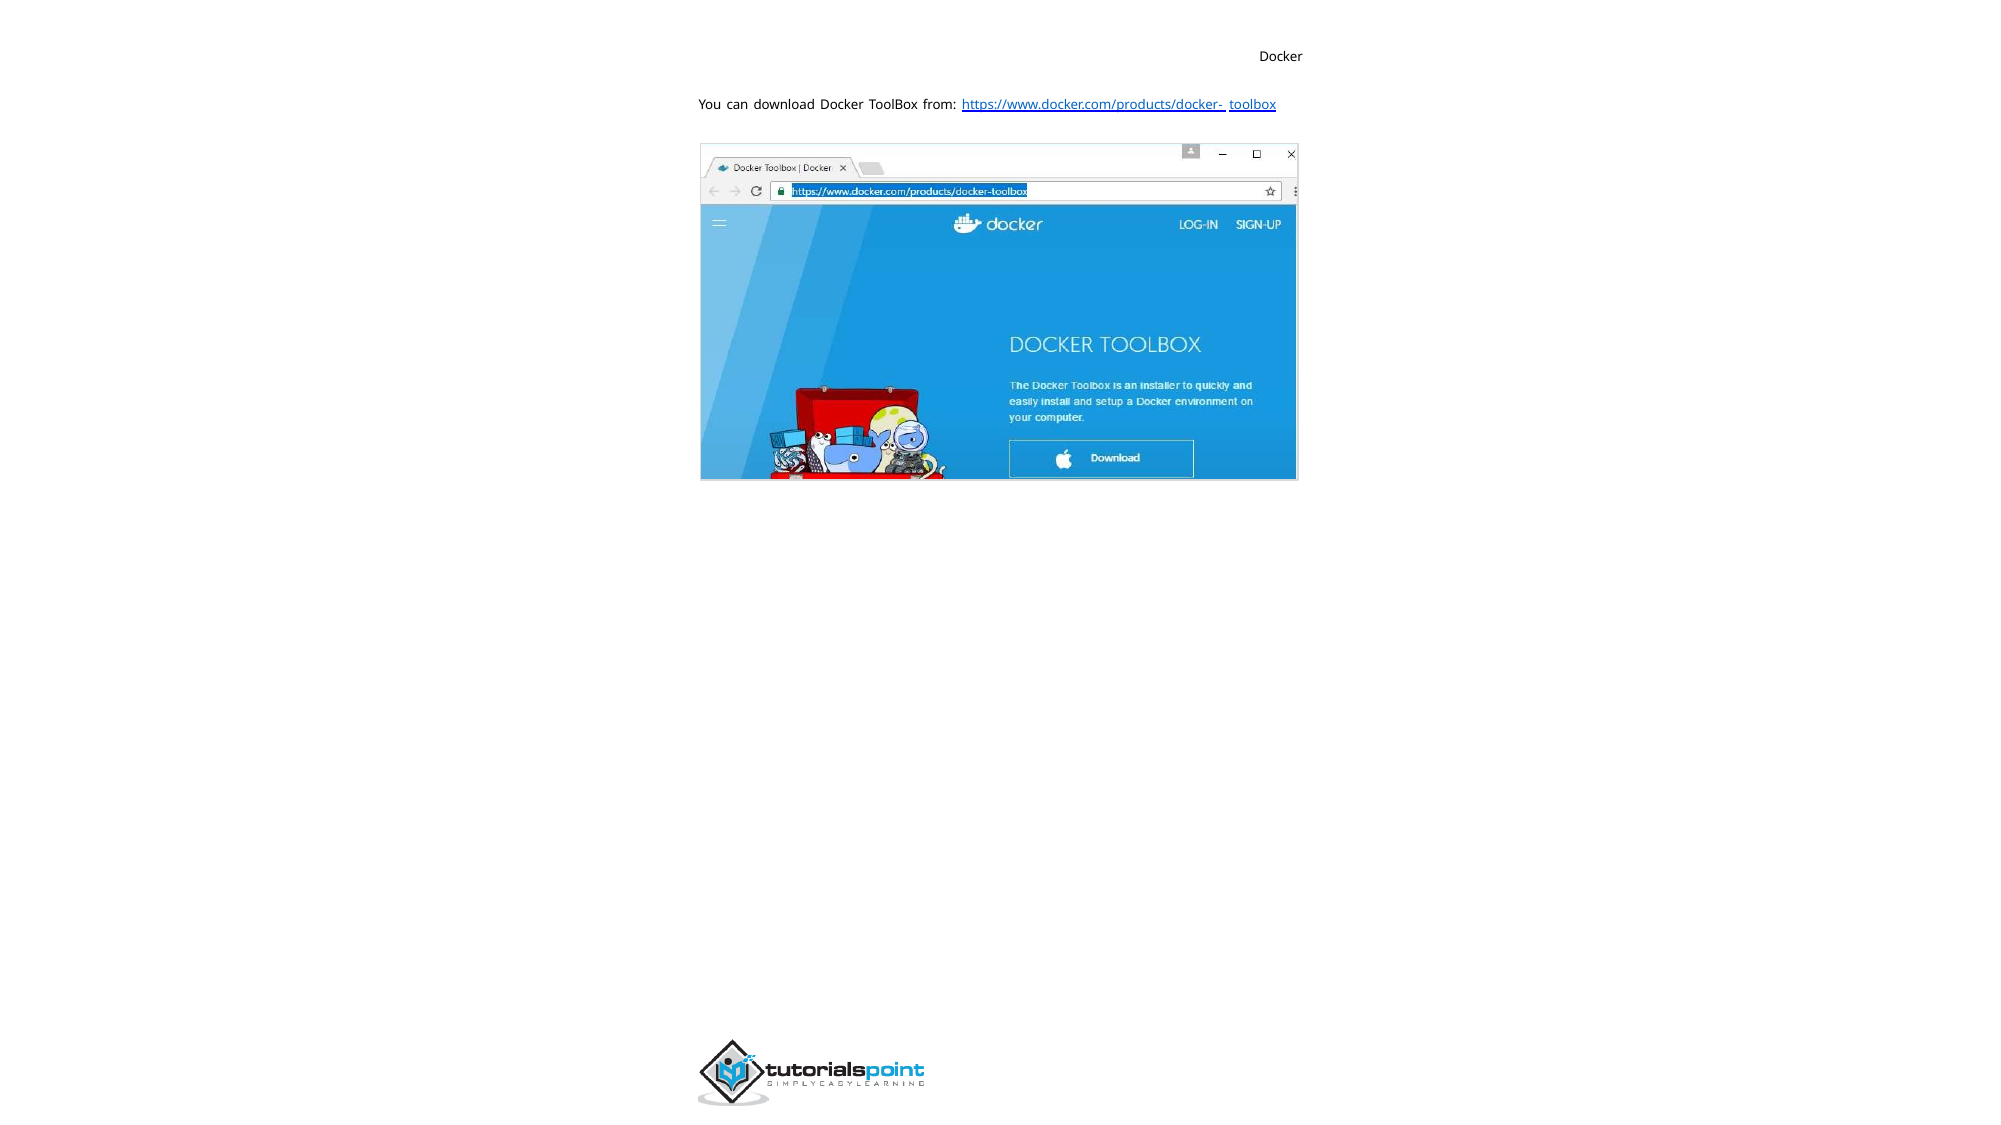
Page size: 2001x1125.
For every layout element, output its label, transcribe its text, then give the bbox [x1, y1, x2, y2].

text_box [699, 142, 1299, 481]
text_box Docker You can download Docker ToolBox from: https://www.docker.com/products/docker- toolbox [697, 46, 1304, 115]
picture [698, 1039, 924, 1106]
